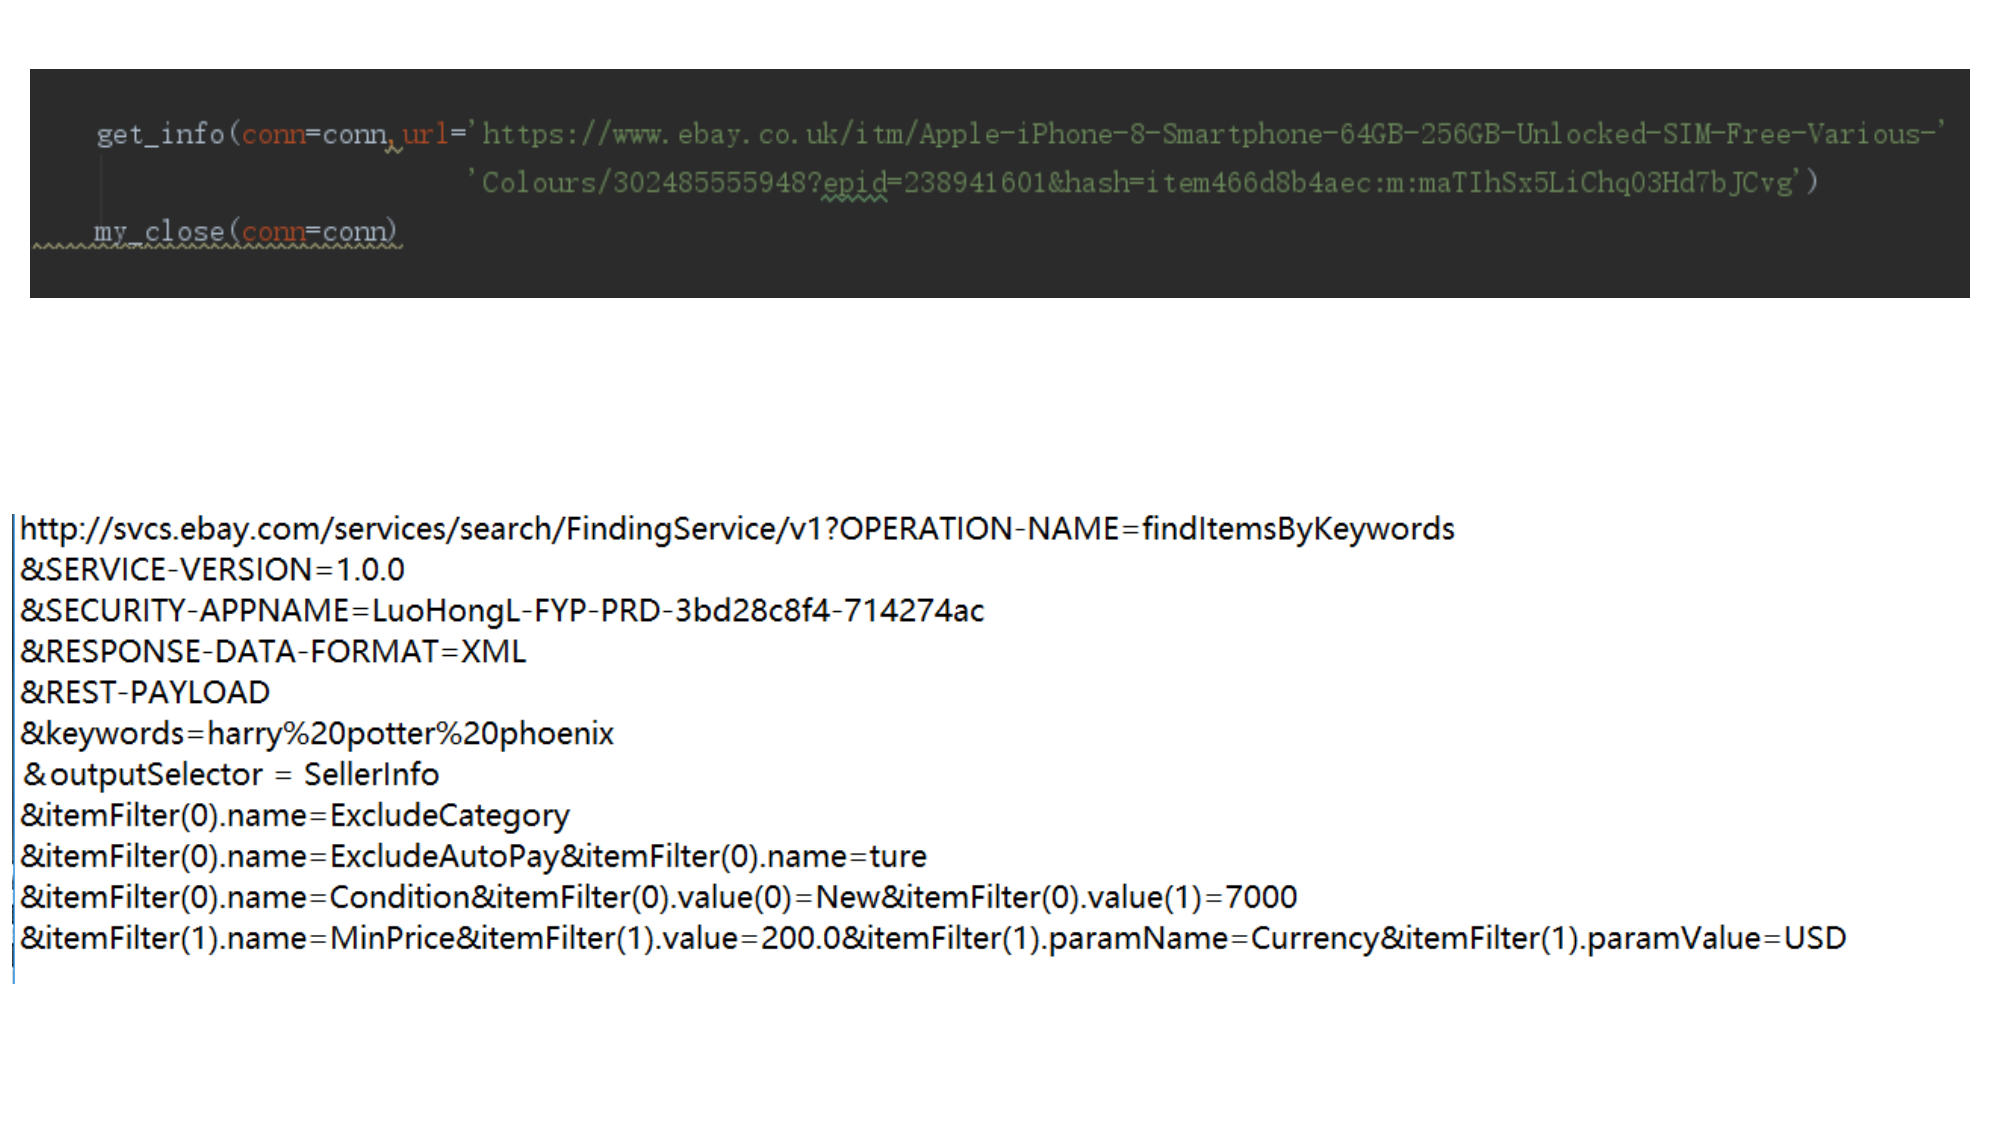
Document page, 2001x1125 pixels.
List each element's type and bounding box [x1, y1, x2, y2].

picture [12, 514, 1926, 984]
picture [30, 69, 1970, 298]
